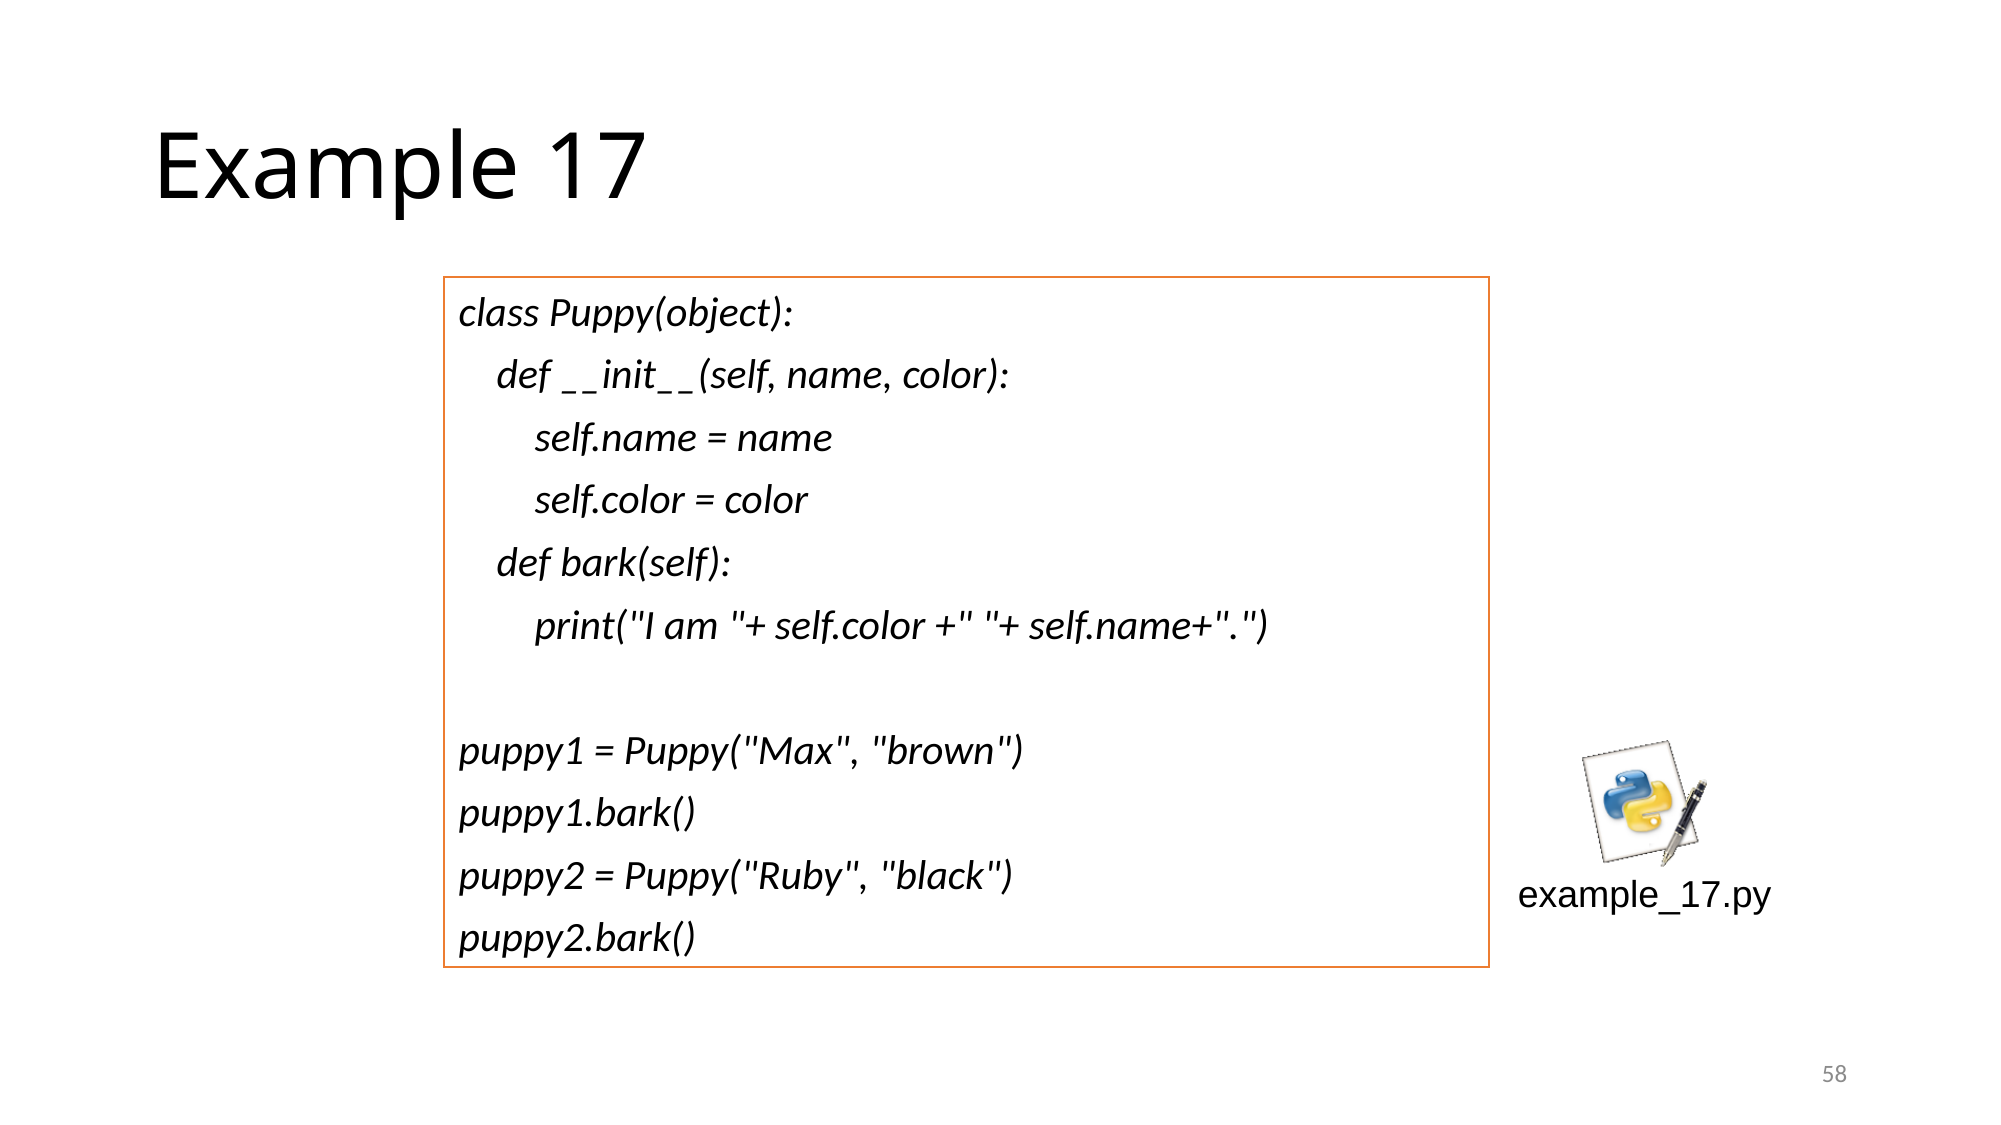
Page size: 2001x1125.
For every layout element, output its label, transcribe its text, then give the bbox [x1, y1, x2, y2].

title Example 17 [137, 59, 1863, 278]
slide_number 58 [1412, 1042, 1863, 1103]
text_box class Puppy(object): def __init__(self, name, color): self.name = name self.color = color def bark(self): print("I am "+ self.color +" "+ self.name+".") puppy1 = Puppy("Max", "brown") puppy1.bark() puppy2 = Puppy("Ruby", "black") puppy2.bark() [443, 276, 1490, 968]
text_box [1427, 737, 1863, 924]
